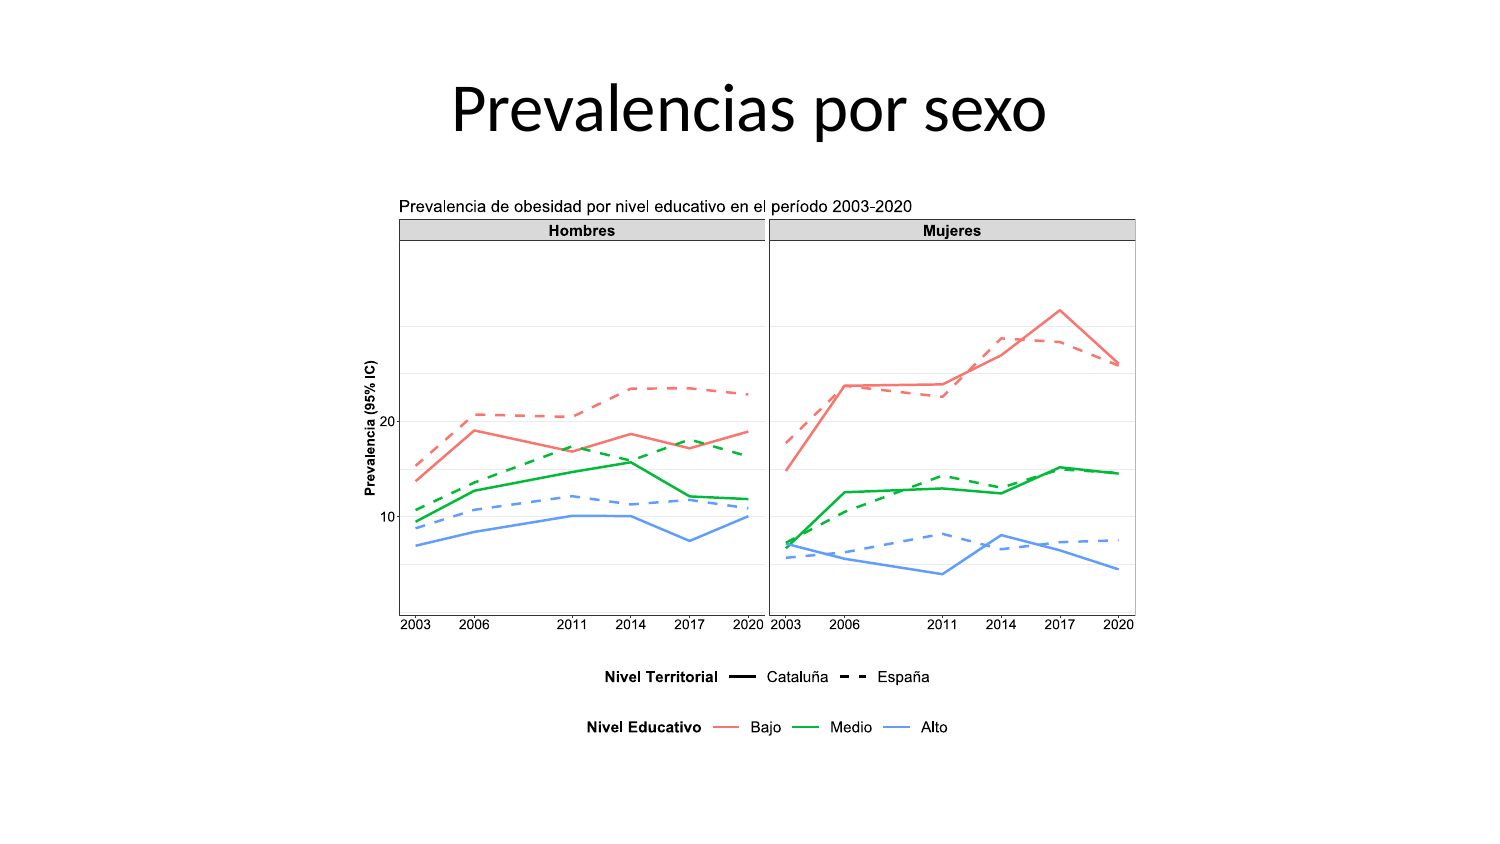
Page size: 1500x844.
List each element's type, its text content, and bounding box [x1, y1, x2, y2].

picture [360, 195, 1140, 753]
title Prevalencias por sexo [75, 33, 1425, 175]
